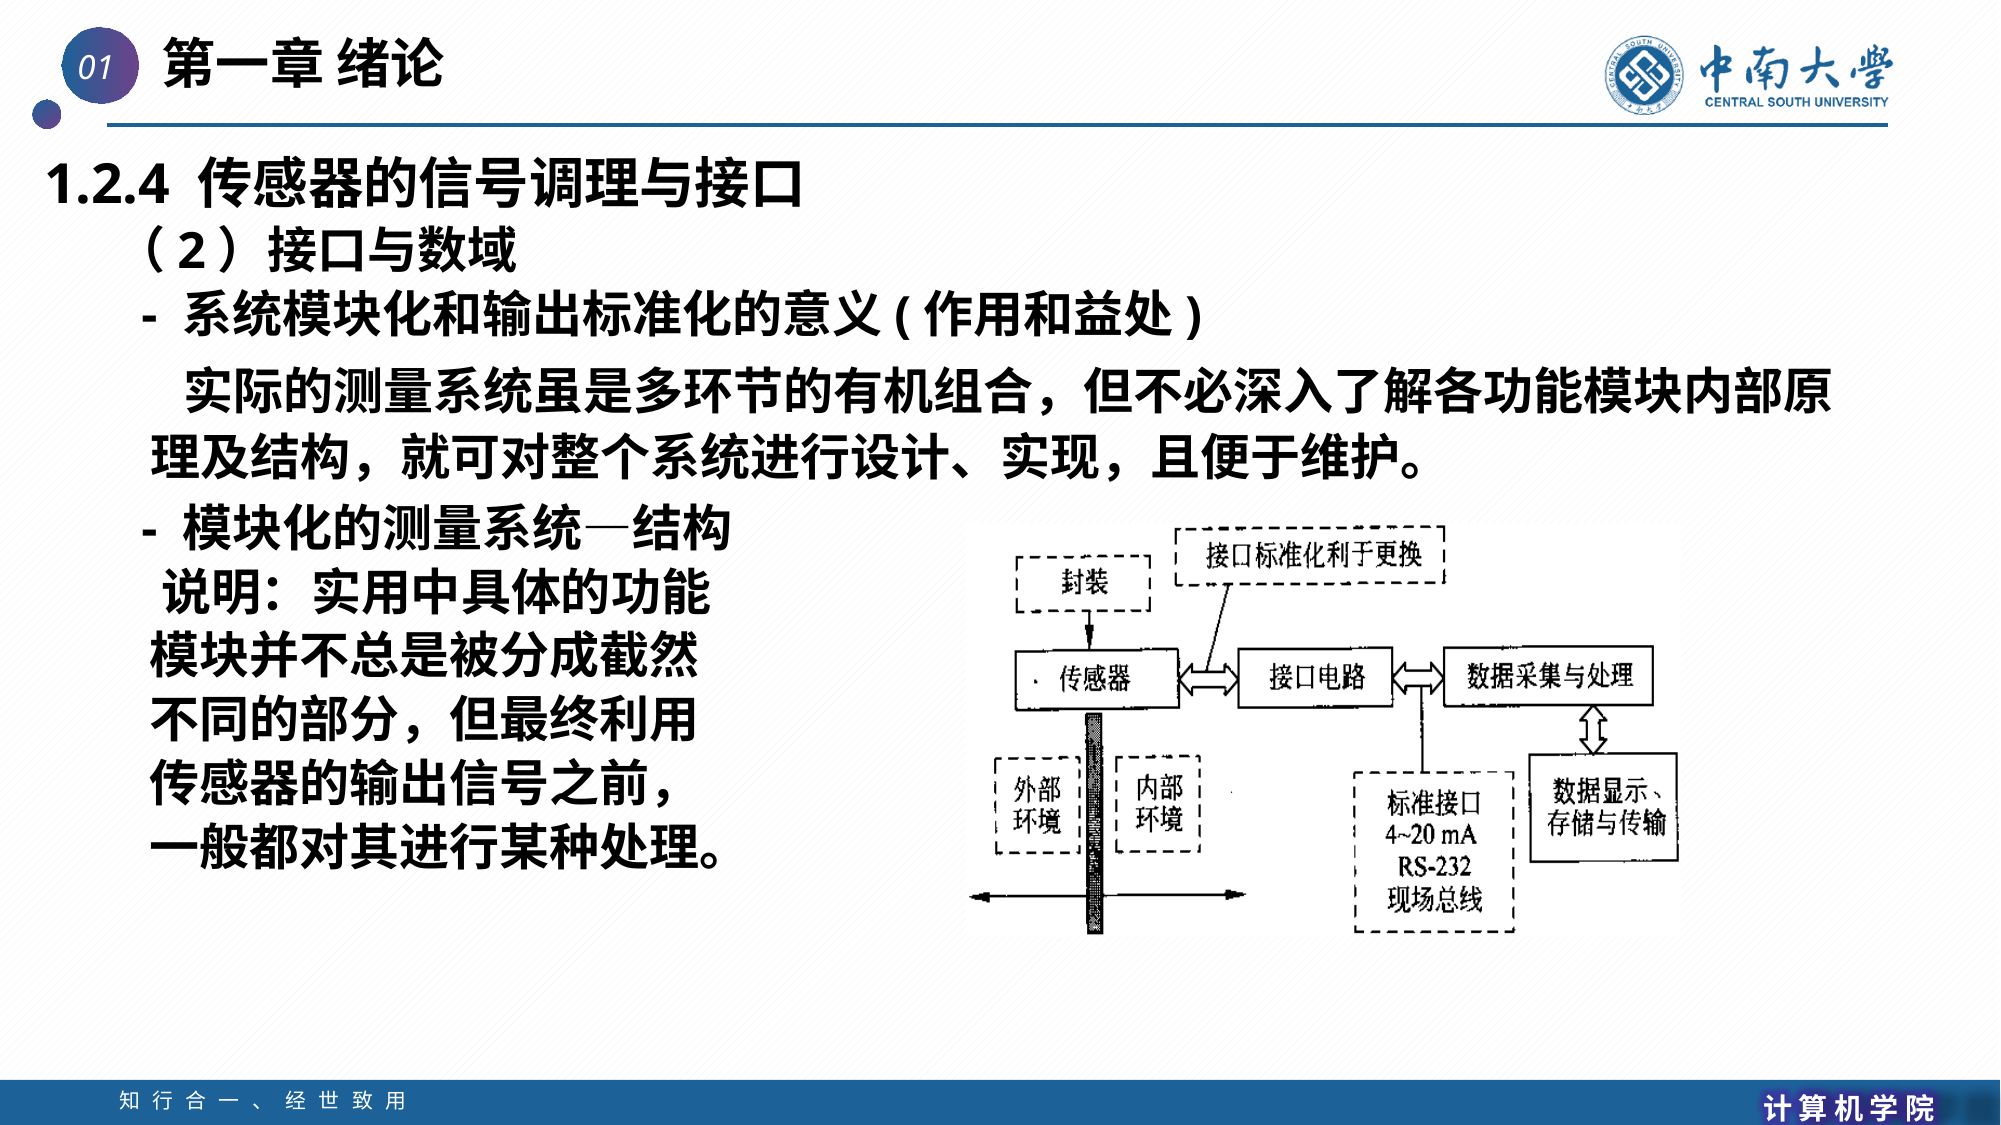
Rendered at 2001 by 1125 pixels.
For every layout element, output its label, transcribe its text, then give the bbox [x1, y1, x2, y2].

picture [965, 523, 1681, 937]
picture [1594, 29, 1906, 121]
text_box 1.2.4 传感器的信号调理与接口 （2）接口与数域 - 系统模块化和输出标准化的意义(作用和益处) 实际的测量系统虽是多环节的有机组合，但不必深入了解各功能模块内部原理及结构，就可对整个系统进行设计、实现，且便于维护。 - 模块化的测量系统—结构 说明：实用中具体的功能 模块并不总是被分成截然 不同的部分，但最终利用 传感器的输出信号之前， 一般都对其进行某种处理。 [29, 148, 1885, 1102]
